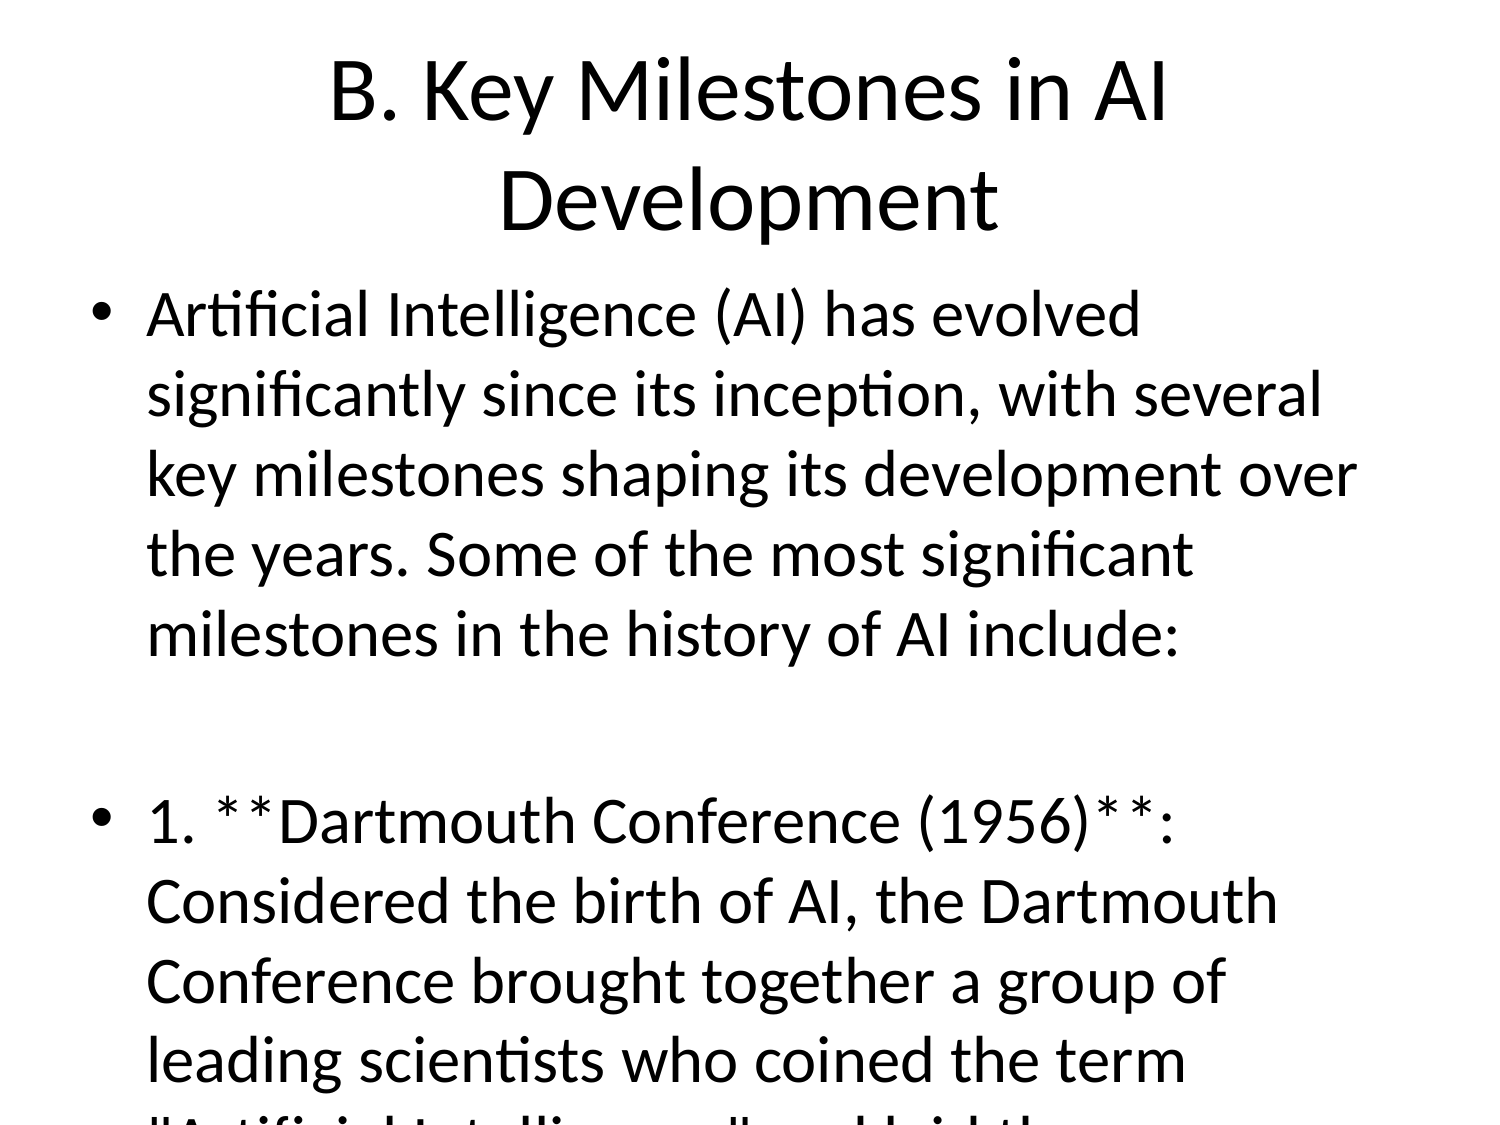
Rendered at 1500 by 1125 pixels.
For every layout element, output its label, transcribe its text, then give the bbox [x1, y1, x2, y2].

title B. Key Milestones in AI Development [75, 45, 1425, 233]
list Artificial Intelligence (AI) has evolved significantly since its inception, with several key milestones shaping its development over the years. Some of the most significant milestones in the history of AI include: 1. **Dartmouth Conference (1956)**: Considered the birth of AI, the Dartmouth Conference brought together a group of leading scientists who coined the term "Artificial Intelligence" and laid the groundwork for AI as a field of study. 2. **Shakey the Robot (1966)**: Shakey, developed at Stanford Research Institute, was one of the first robots to use AI techniques. It could navigate its environment, make decisions, and perform tasks autonomously, showcasing the potential of AI in robotics. 3. **Expert Systems (1970s - 1980s)**: Expert systems emerged as a popular AI application in the 1970s and 1980s. These systems used knowledge bases to mimic the decision-making abilities of human experts in specific domains, such as medicine and finance. 4. **Deep Blue vs. Kasparov (1997)**: IBM's Deep Blue defeated world chess champion Garry Kasparov in a highly publicized match, demonstrating the power of AI in strategic decision-making and complex problem-solving. 5. **IBM Watson (2011)**: IBM's Watson AI system gained widespread recognition by winning the game show Jeopardy! against human champions. Watson's ability to understand natural language and provide accurate answers marked a significant advancement in AI technology. 6. **AlphaGo (2016)**: Google's AlphaGo software defeated the world champion Go player, Lee Sedol, showcasing the potential of AI in mastering complex games with a high level of strategic thinking and intuition. 7. **Natural Language Processing (NLP) Advancements**: Recent advancements in NLP, including transformer models like GPT-3 and BERT, have significantly improved AI's ability to understand and generate human language, leading to applications like chatbots, language translation, and content generation. 8. **Autonomous Vehicles**: The development of self-driving cars by companies like Tesla, Waymo, and Uber represents a significant milestone in AI. These vehicles rely on AI algorithms for sensing the environment, making driving decisions, and navigating safely on roads. 9. **Ethical Considerations and AI Governance**: With the increasing influence of AI in various aspects of our lives, there is a growing emphasis on ethical considerations, transparency, and governance frameworks to ensure AI is developed and deployed responsibly and ethically. These milestones demonstrate the rapid progress and diverse applications of AI across different domains, shaping the present and future of artificial intelligence technology. [75, 262, 1425, 1005]
